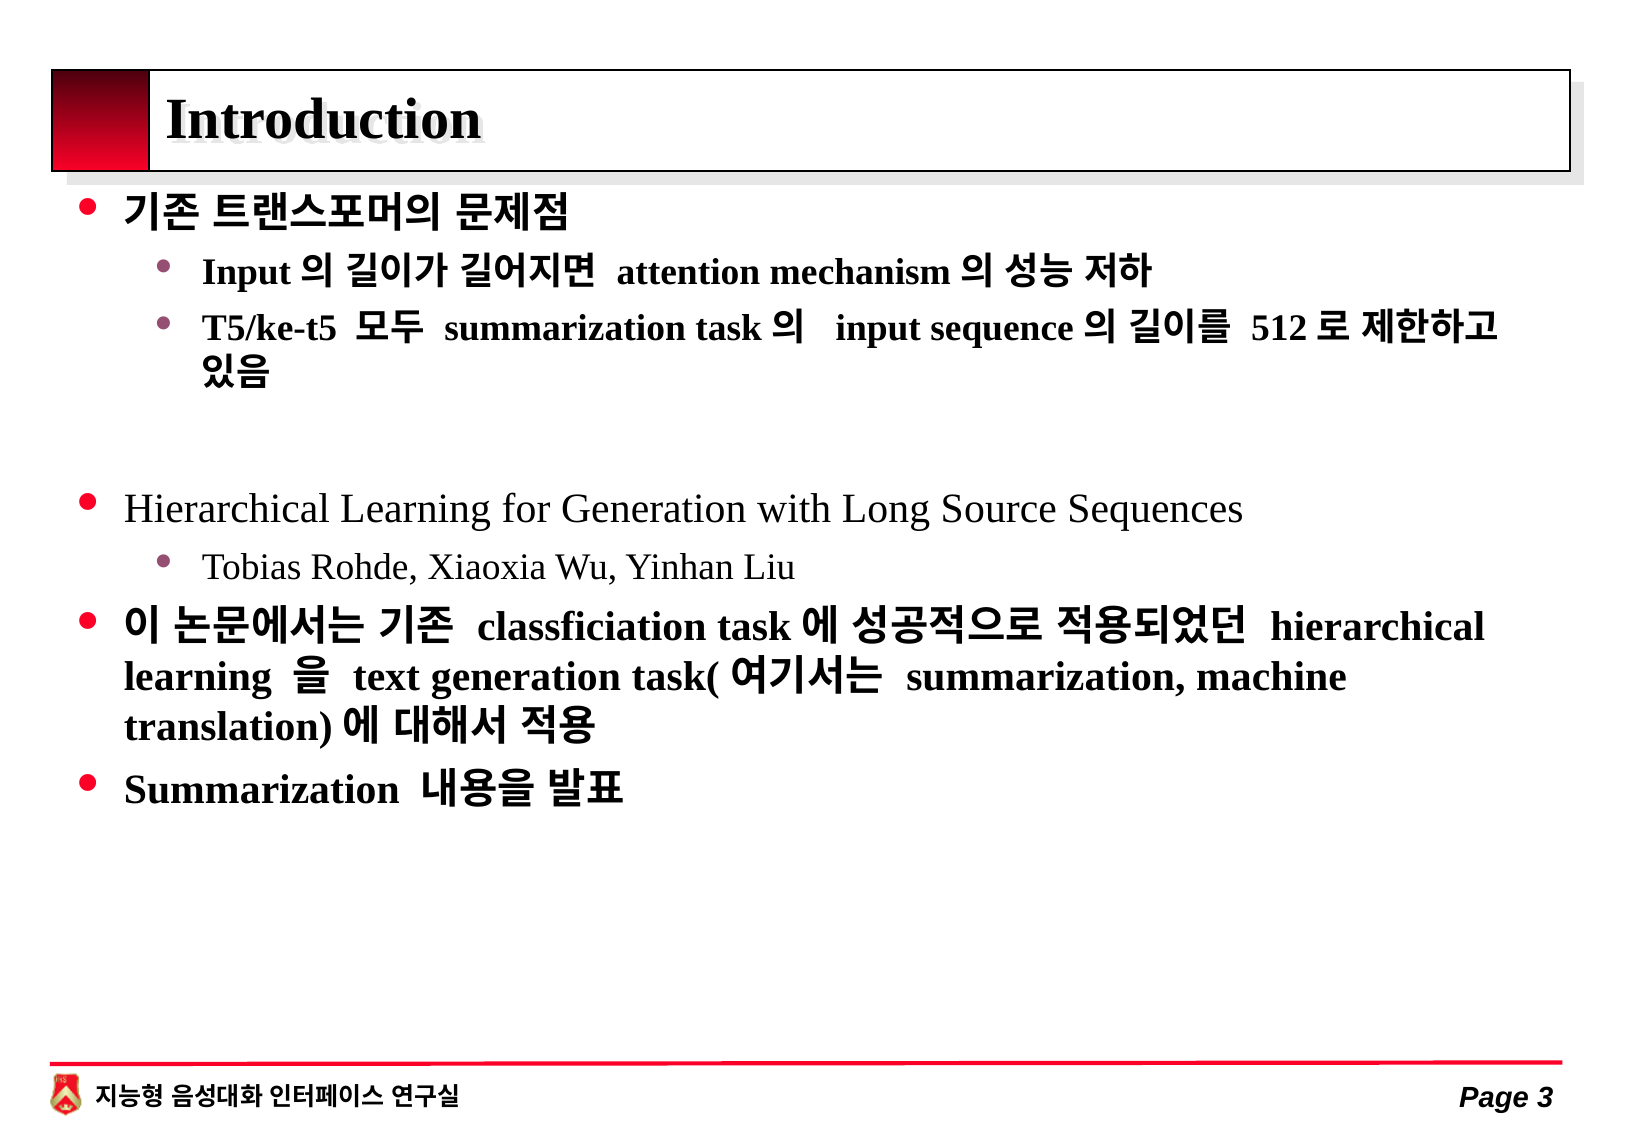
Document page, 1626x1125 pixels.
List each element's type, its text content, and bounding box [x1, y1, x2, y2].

title Introduction [149, 65, 1576, 178]
slide_number Page 3 [1393, 1070, 1569, 1121]
picture [48, 1068, 86, 1119]
list 기존 트랜스포머의 문제점 Input의 길이가 길어지면 attention mechanism의 성능 저하 T5/ke-t5 모두 summarization task의 input sequence의 길이를 512로 제한하고 있음 Hierarchical Learning for Generation with Long Source Sequences Tobias Rohde, Xiaoxia Wu, Yinhan Liu 이 논문에서는 기존 classficiation task에 성공적으로 적용되었던 hierarchical learning 을 text generation task(여기서는 summarization, machine translation)에 대해서 적용 Summarization 내용을 발표 [61, 178, 1581, 1041]
